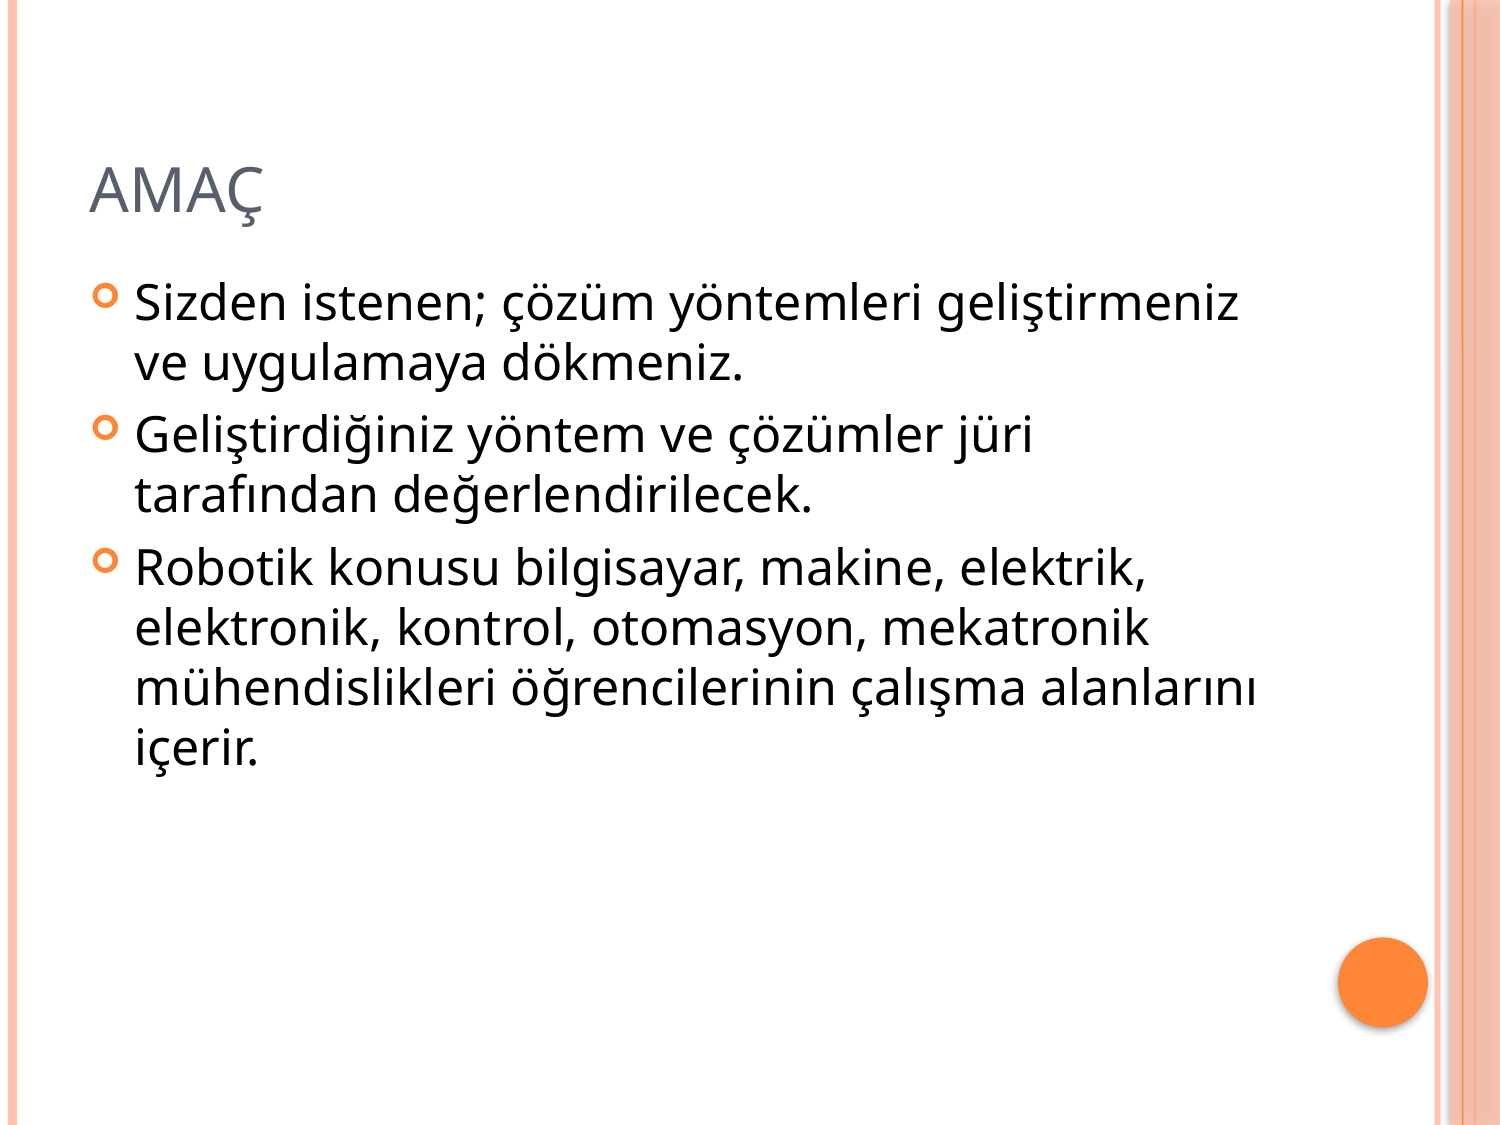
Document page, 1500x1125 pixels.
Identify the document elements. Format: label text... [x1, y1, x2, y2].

title AMAÇ [75, 45, 1300, 233]
list Sizden istenen; çözüm yöntemleri geliştirmeniz ve uygulamaya dökmeniz. Geliştirdiğiniz yöntem ve çözümler jüri tarafından değerlendirilecek. Robotik konusu bilgisayar, makine, elektrik, elektronik, kontrol, otomasyon, mekatronik mühendislikleri öğrencilerinin çalışma alanlarını içerir. [75, 262, 1300, 1062]
